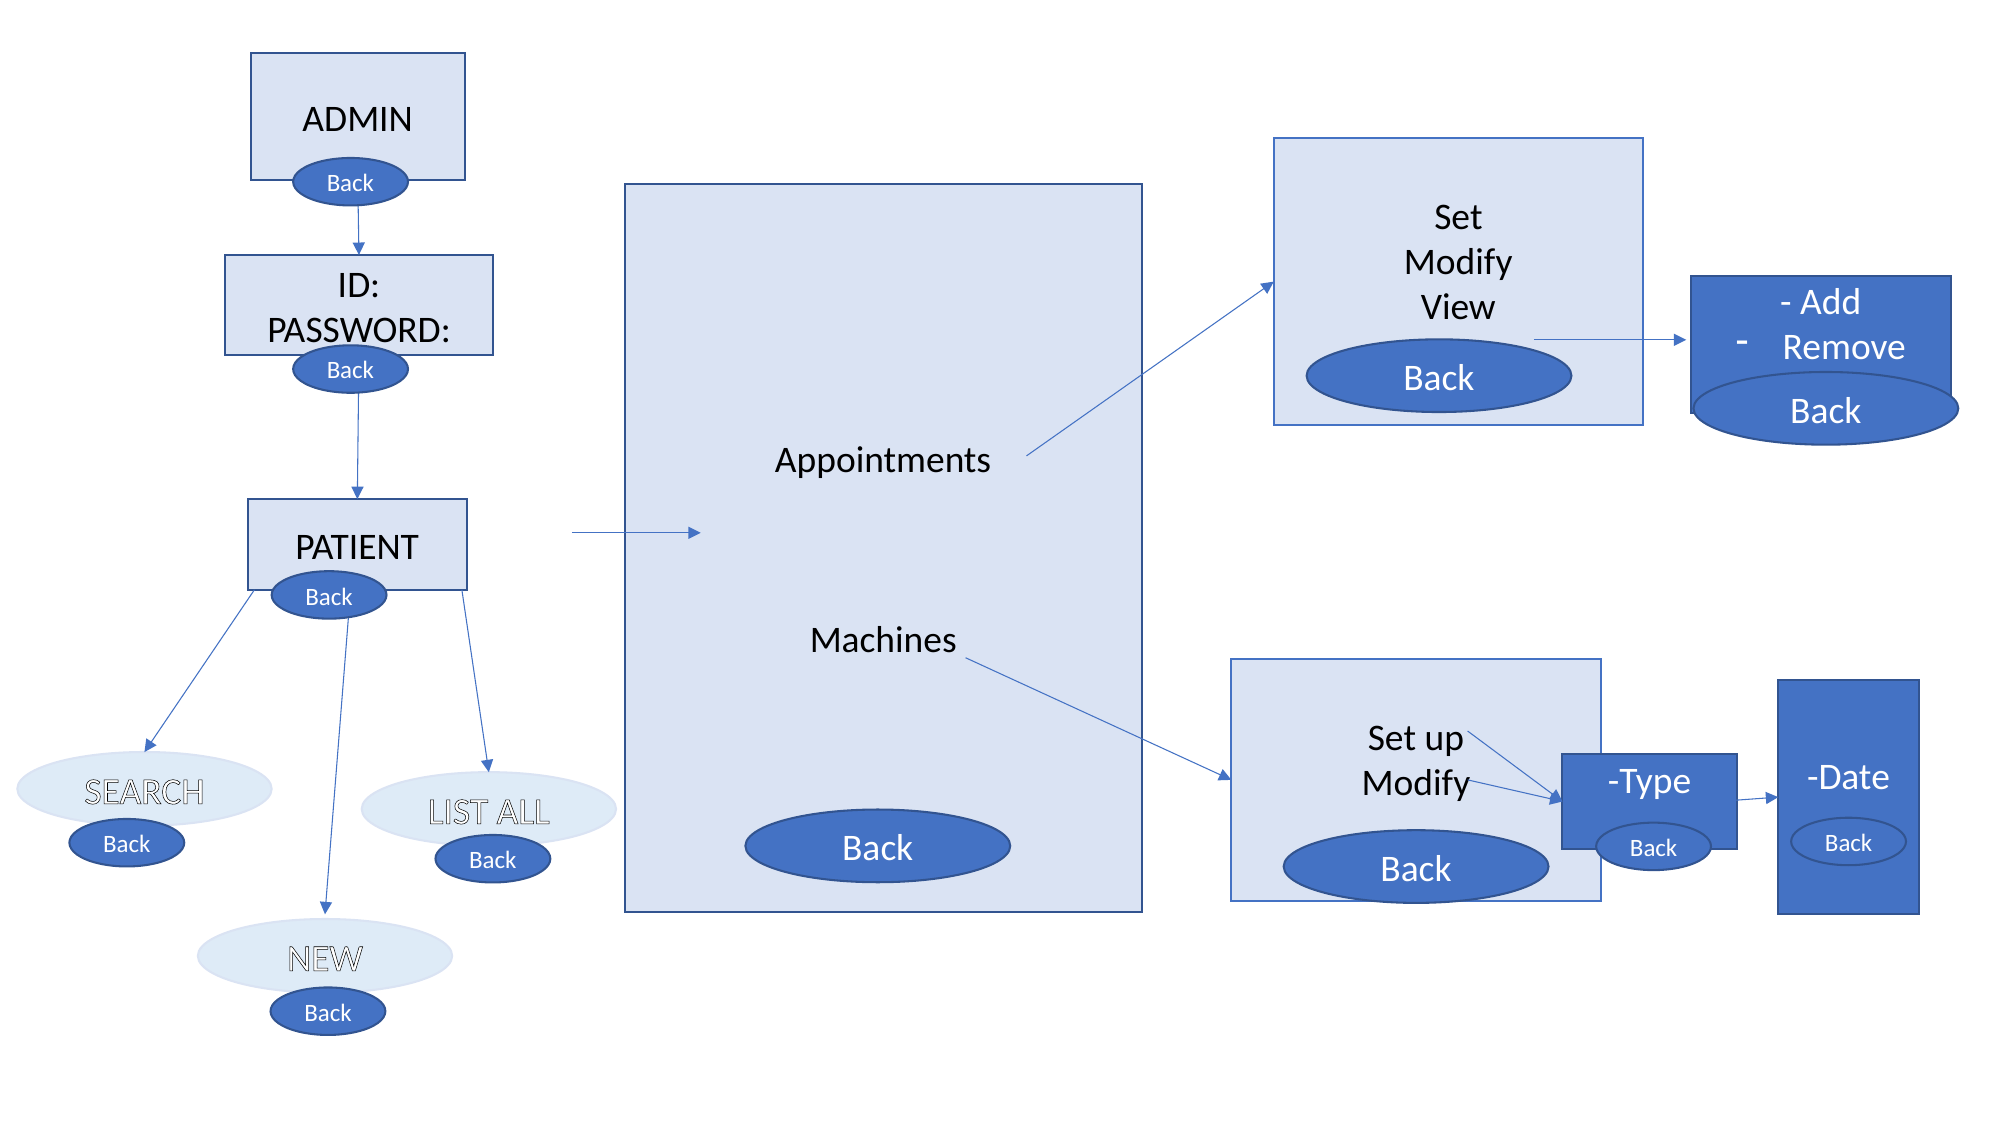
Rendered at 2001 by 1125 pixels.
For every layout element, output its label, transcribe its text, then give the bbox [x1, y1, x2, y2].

text_box LIST ALL [360, 771, 618, 845]
text_box Back [1692, 370, 1960, 446]
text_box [965, 657, 1232, 780]
text_box Back [1790, 816, 1908, 867]
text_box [1467, 731, 1563, 779]
text_box Back [269, 986, 387, 1036]
text_box Back [270, 570, 388, 620]
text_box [461, 589, 489, 773]
text_box Back [1305, 338, 1573, 414]
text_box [325, 590, 351, 915]
text_box -Type - [1561, 753, 1738, 850]
text_box Appointments Machines [624, 183, 1143, 913]
text_box NEW [196, 917, 454, 993]
text_box Back [68, 817, 186, 868]
text_box PATIENT [247, 498, 468, 591]
text_box Back [292, 344, 410, 394]
text_box ADMIN [250, 52, 466, 181]
text_box ID: PASSWORD: [224, 254, 494, 356]
text_box Back [744, 808, 1012, 884]
text_box Back [1595, 821, 1713, 872]
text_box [1026, 281, 1274, 456]
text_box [144, 589, 255, 752]
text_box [1467, 779, 1563, 802]
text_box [1717, 797, 1779, 802]
text_box Set Modify View [1273, 137, 1644, 426]
text_box SEARCH [16, 750, 273, 826]
text_box -Date - [1777, 679, 1920, 915]
text_box Back [292, 156, 410, 207]
text_box Set up Modify [1230, 658, 1602, 902]
text_box Back [434, 833, 552, 884]
text_box - Add Remove [1690, 275, 1952, 414]
text_box Back [1282, 829, 1550, 904]
